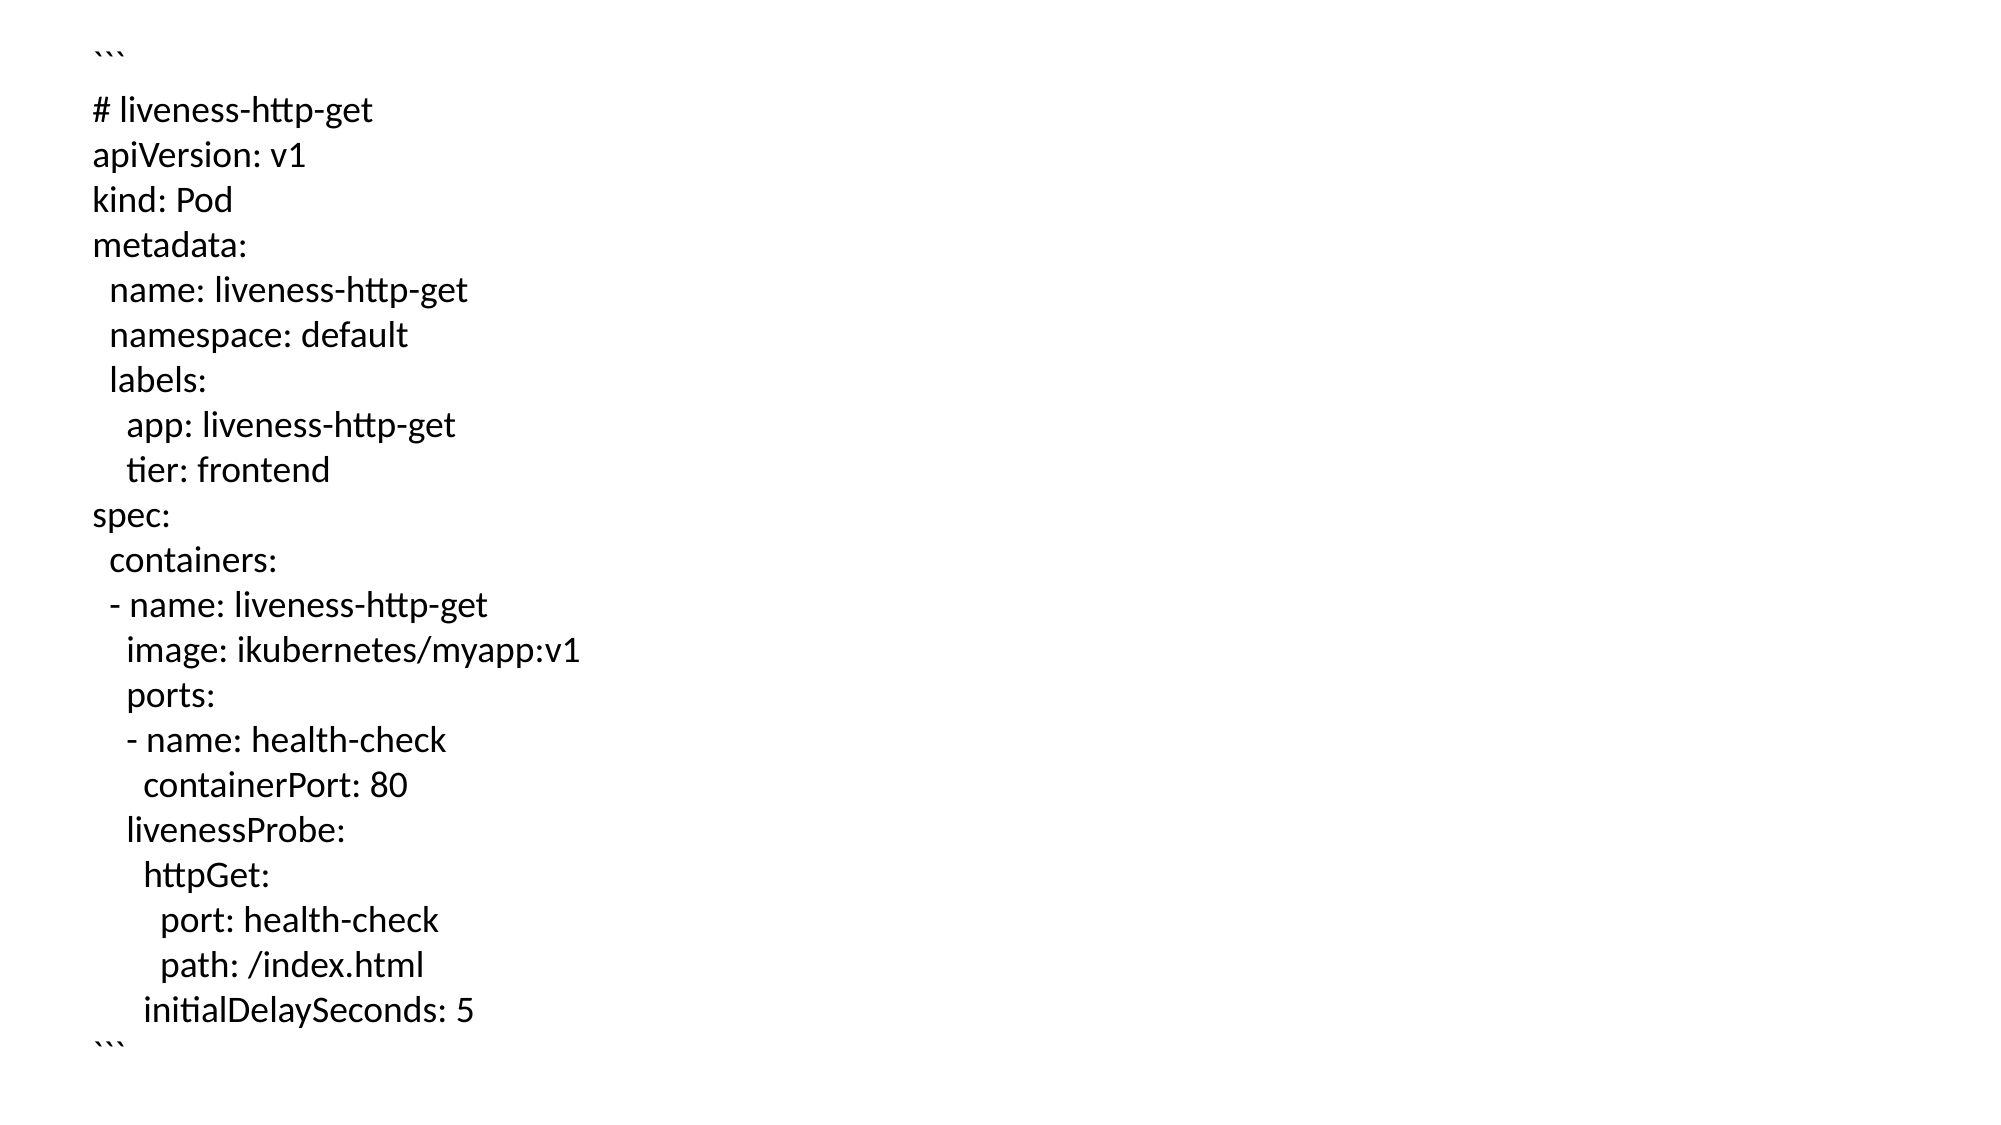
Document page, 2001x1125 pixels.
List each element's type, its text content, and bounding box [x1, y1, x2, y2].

text_box ``` # liveness-http-get apiVersion: v1 kind: Pod metadata: name: liveness-http-get namespace: default labels: app: liveness-http-get tier: frontend spec: containers: - name: liveness-http-get image: ikubernetes/myapp:v1 ports: - name: health-check containerPort: 80 livenessProbe: httpGet: port: health-check path: /index.html initialDelaySeconds: 5 ``` [77, 33, 1956, 1083]
